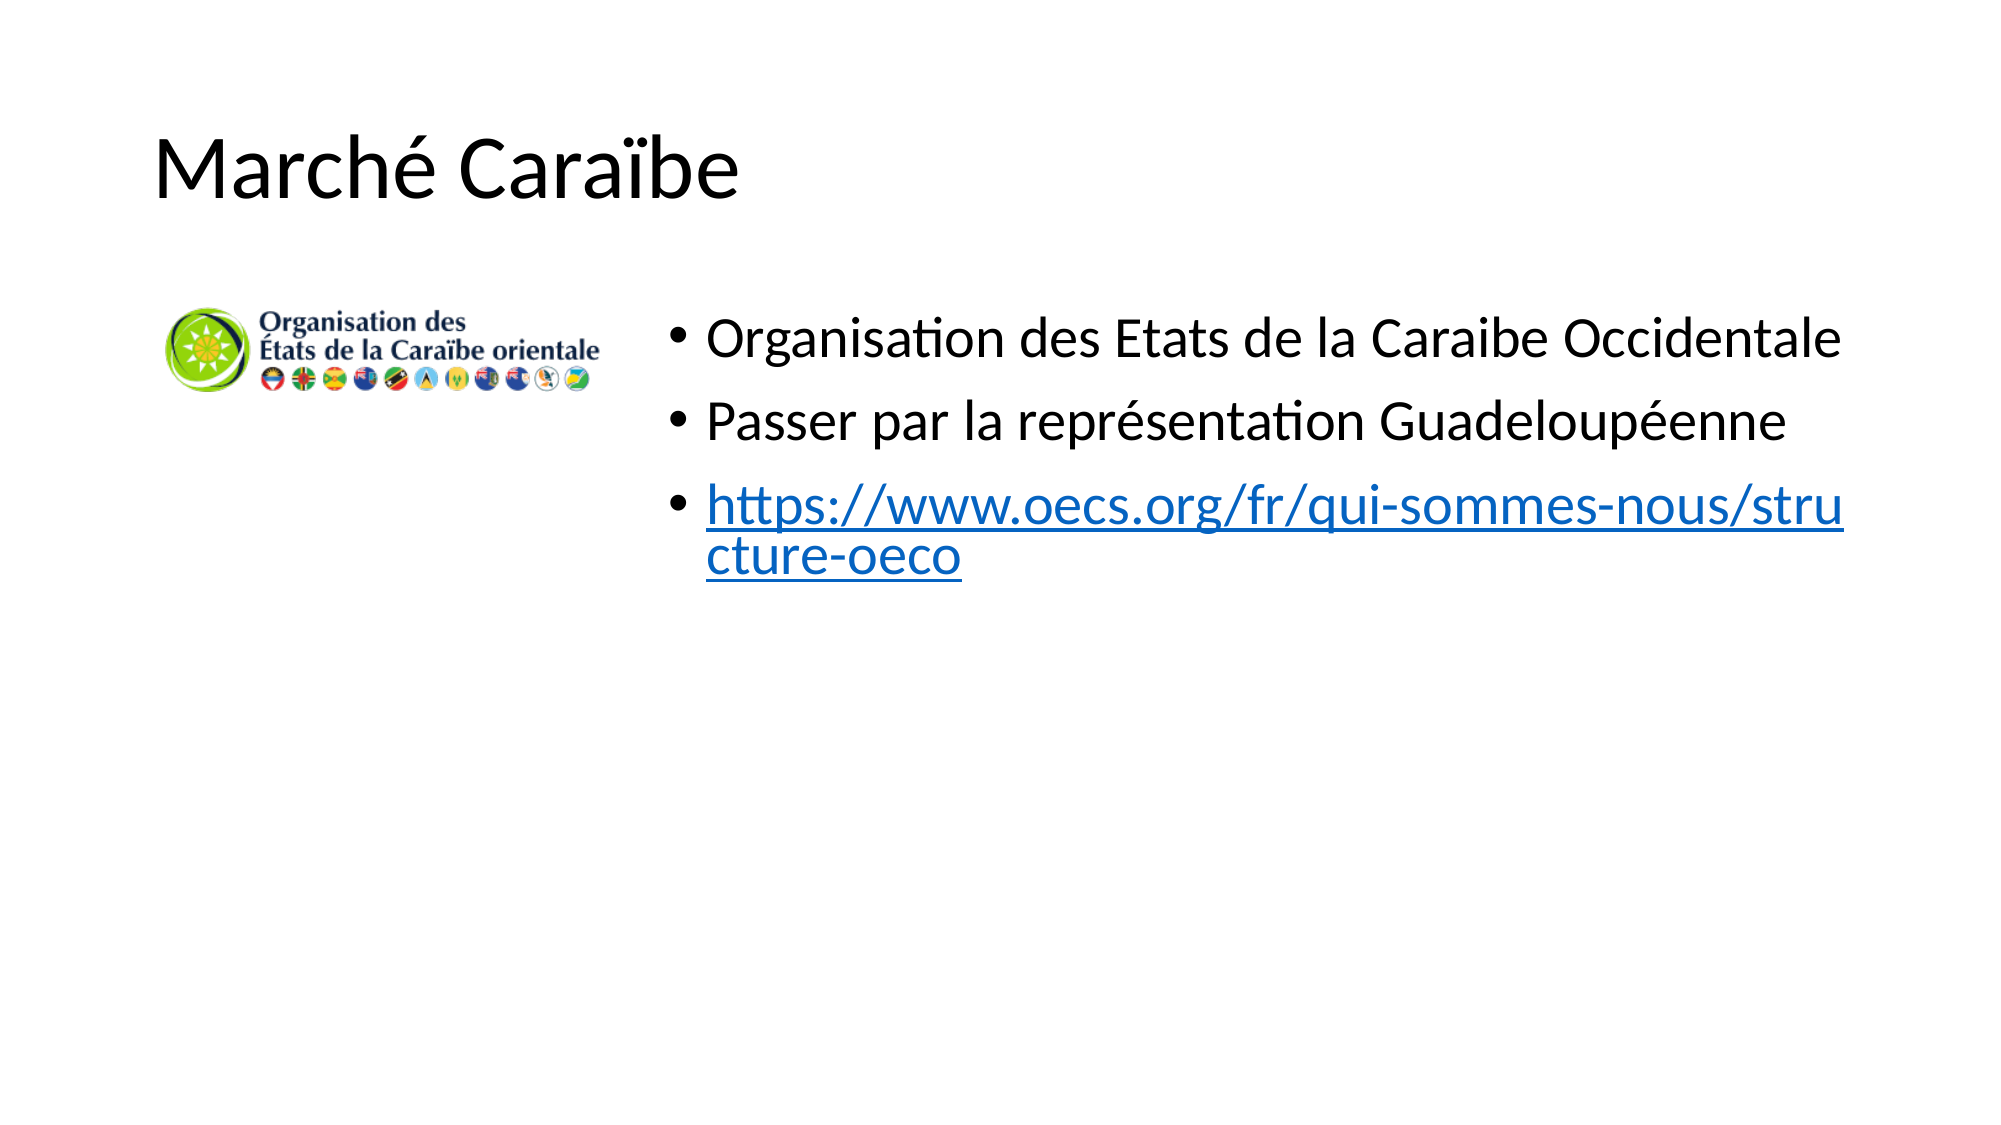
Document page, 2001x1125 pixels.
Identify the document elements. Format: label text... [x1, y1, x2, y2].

title Marché Caraïbe [137, 59, 1863, 278]
list Organisation des Etats de la Caraibe Occidentale Passer par la représentation Guadeloupéenne https://www.oecs.org/fr/qui-sommes-nous/structure-oeco [653, 299, 1863, 1014]
picture [137, 288, 629, 418]
